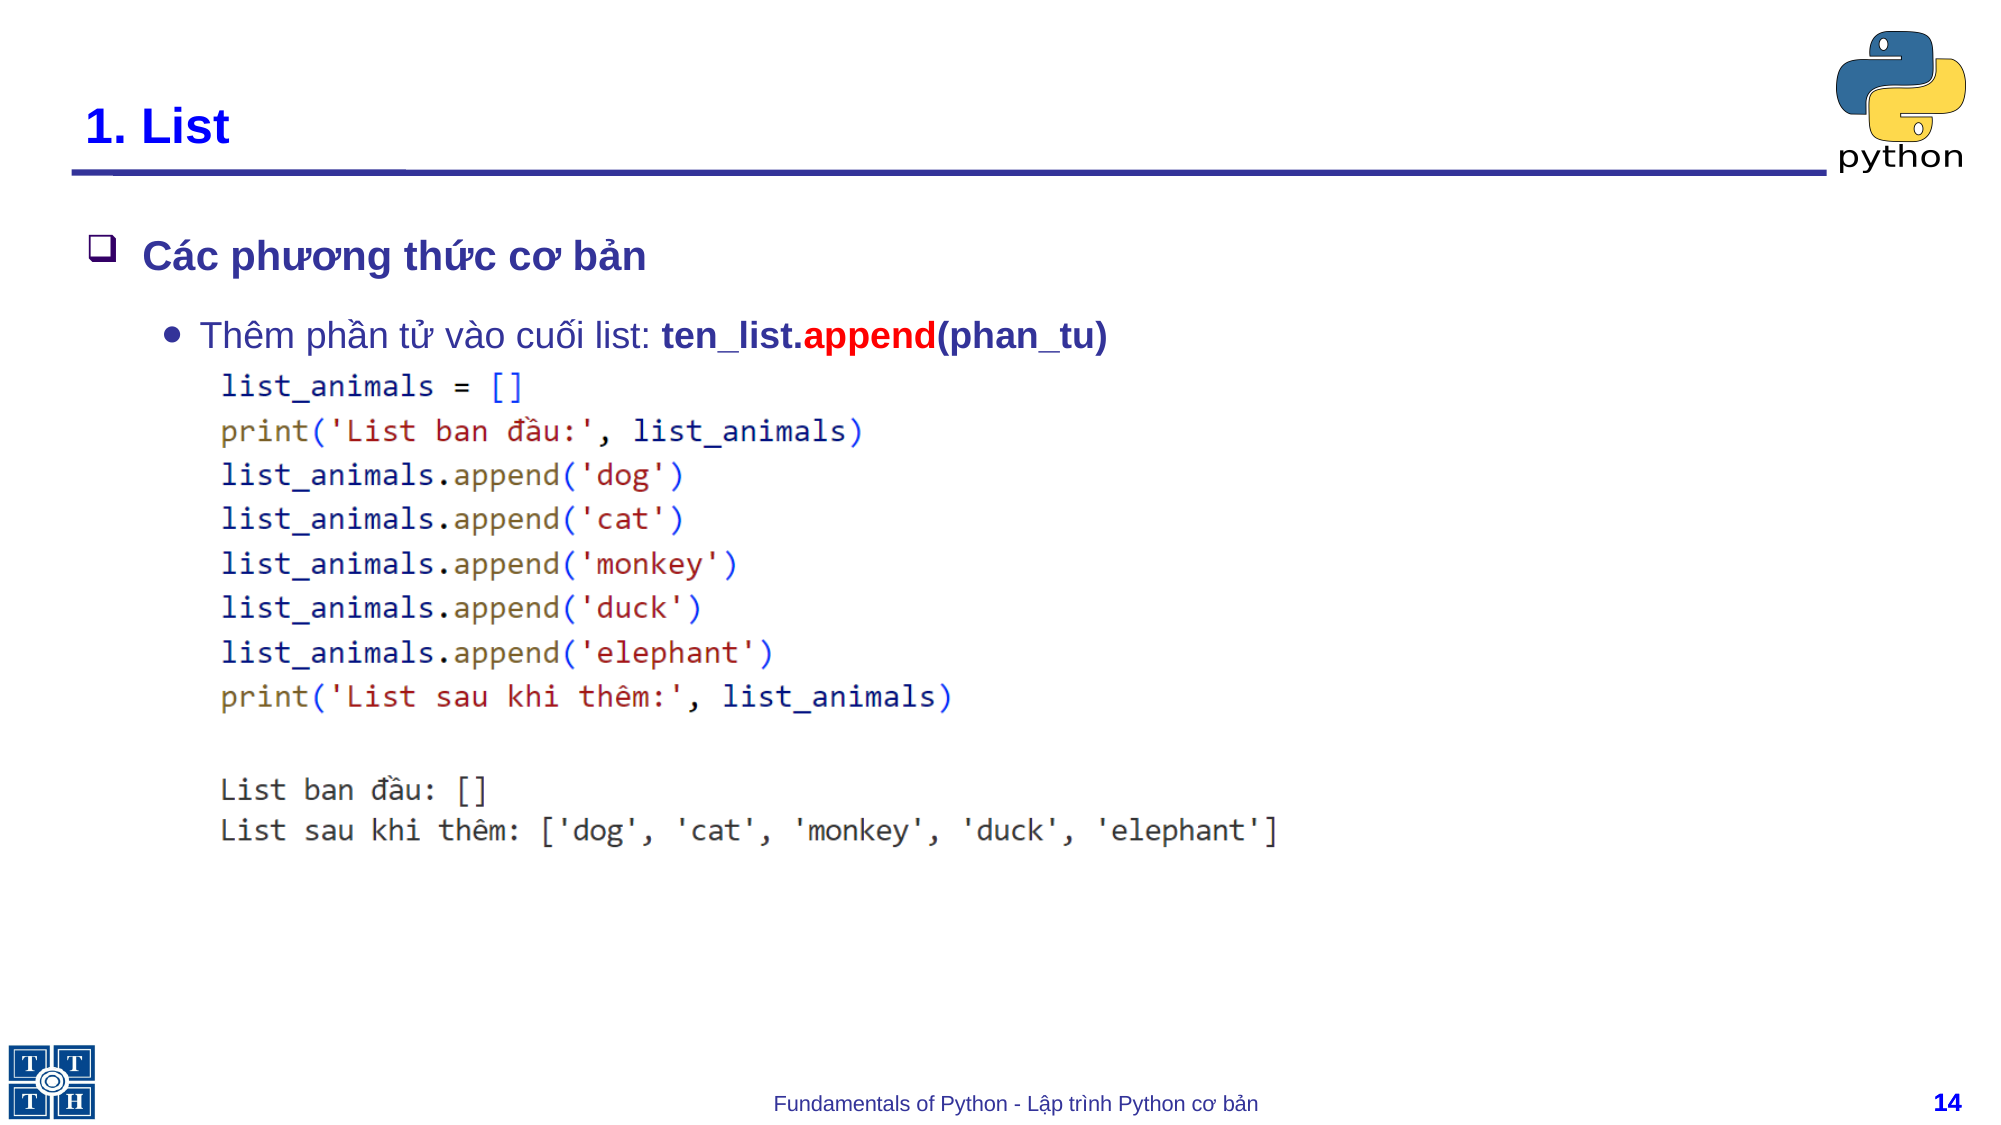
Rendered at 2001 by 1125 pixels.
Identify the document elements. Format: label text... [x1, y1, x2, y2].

picture [8, 1044, 96, 1120]
title 1. List [70, 31, 1804, 161]
picture [1836, 31, 1966, 173]
list Các phương thức cơ bản Thêm phần tử vào cuối list: ten_list.append(phan_tu) [70, 196, 1804, 1047]
picture [208, 358, 965, 727]
picture [208, 763, 1289, 865]
